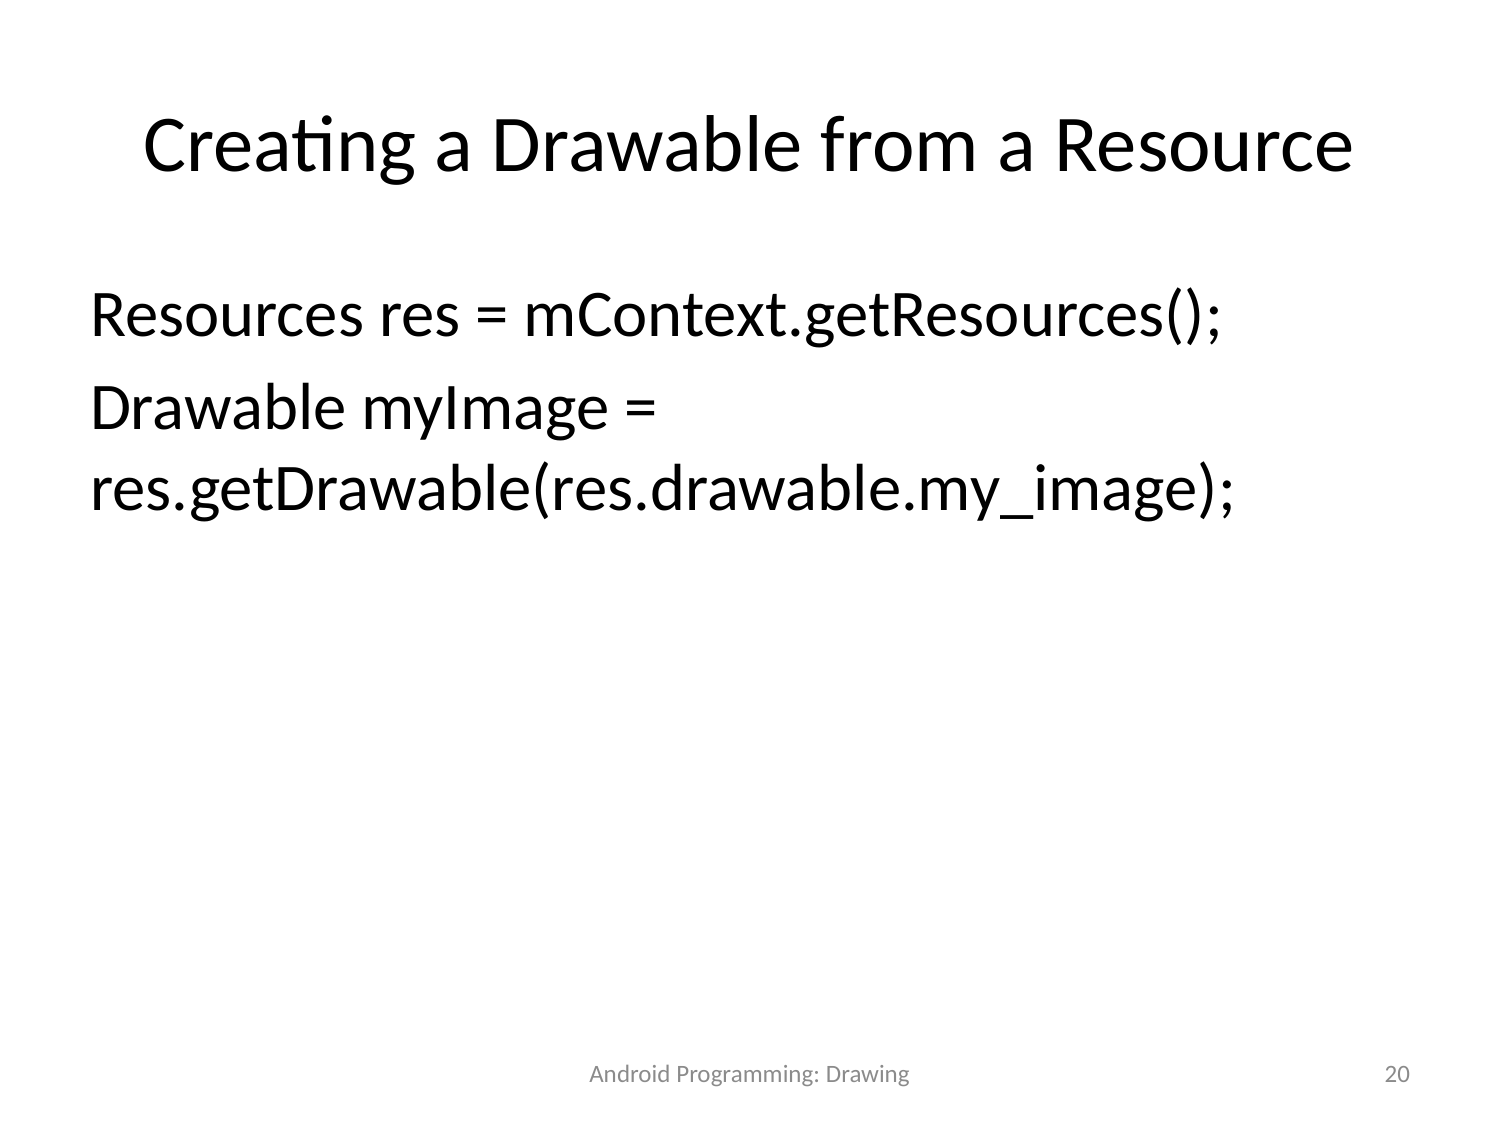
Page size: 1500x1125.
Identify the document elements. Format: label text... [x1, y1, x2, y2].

title Creating a Drawable from a Resource [75, 45, 1425, 233]
list Resources res = mContext.getResources(); Drawable myImage = res.getDrawable(res.drawable.my_image); [75, 262, 1425, 1005]
slide_number 20 [1074, 1042, 1425, 1103]
footer Android Programming: Drawing [512, 1042, 988, 1103]
